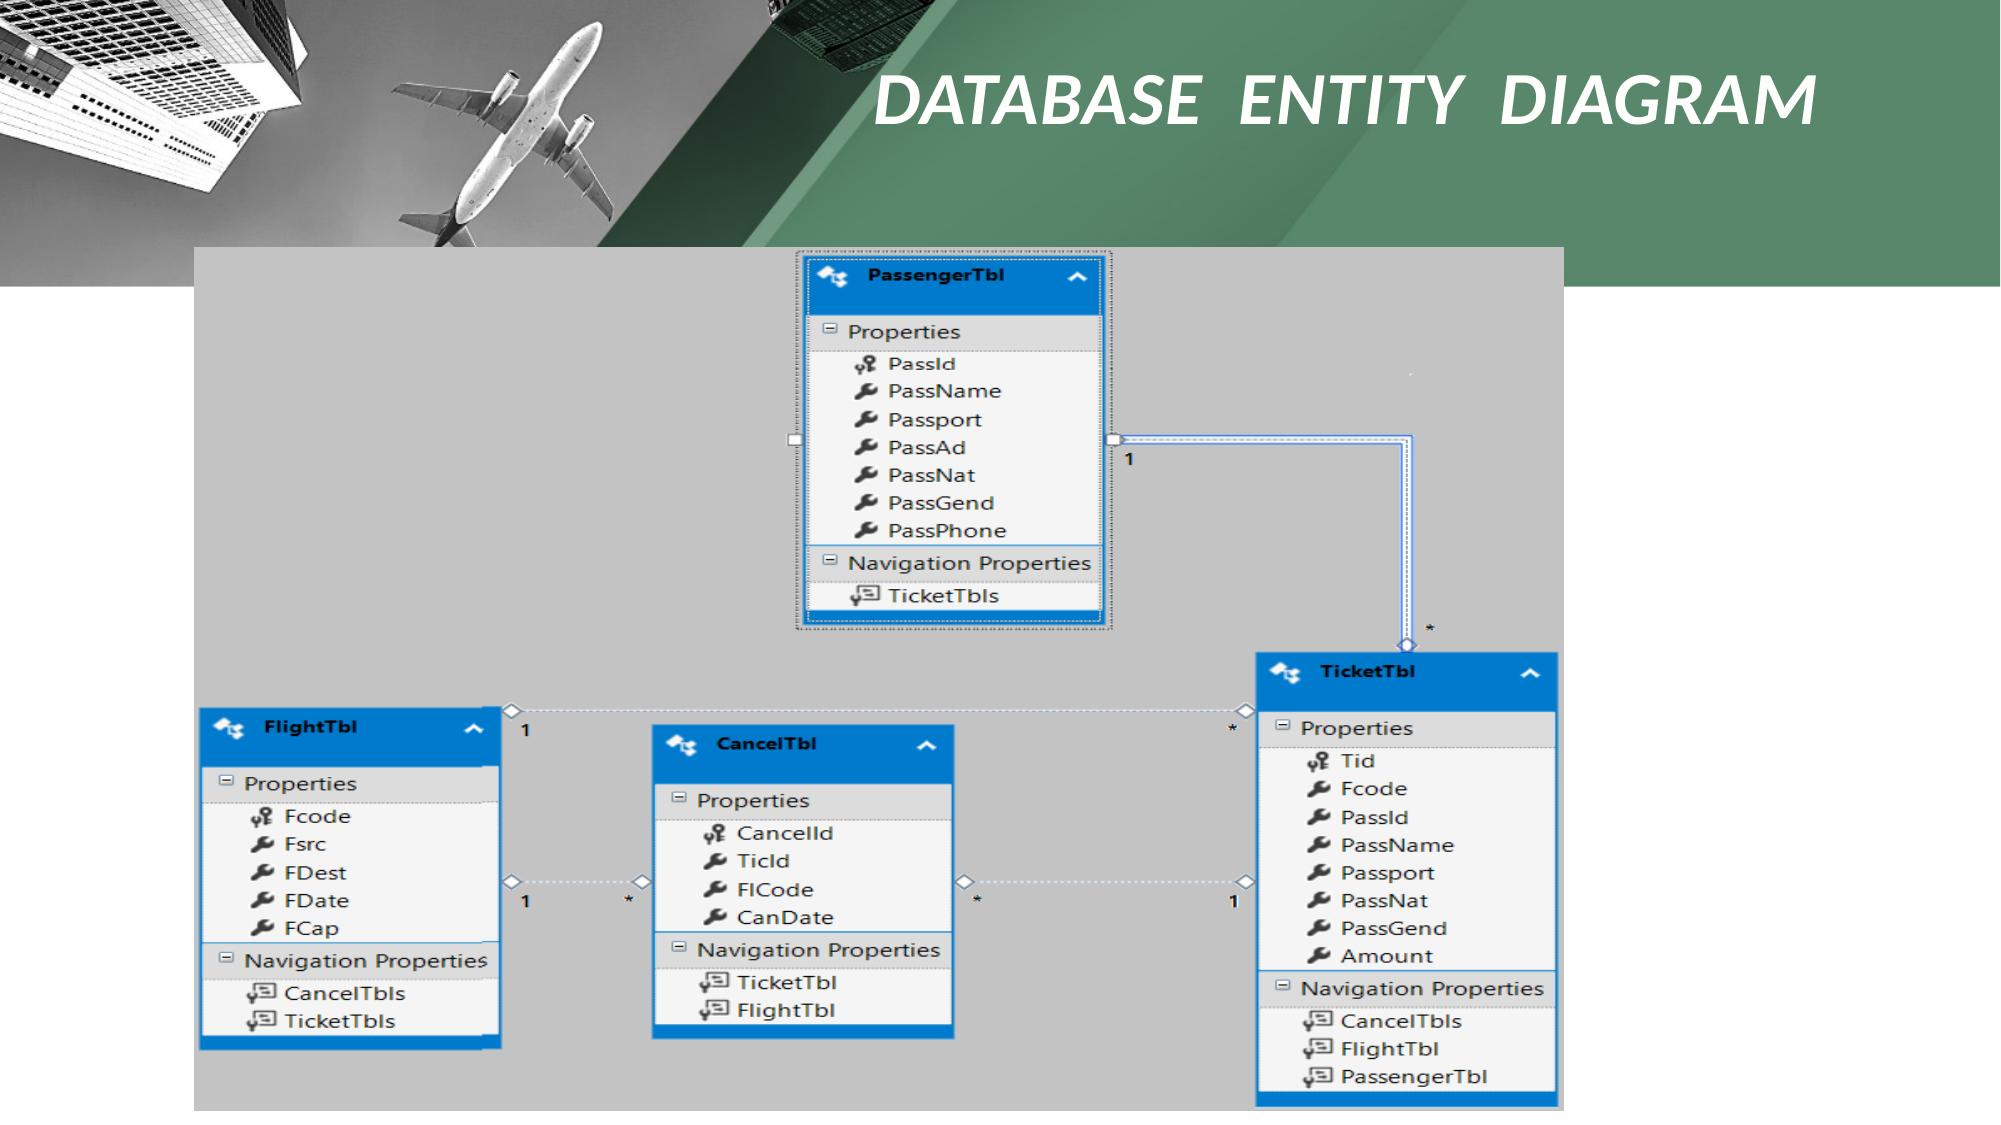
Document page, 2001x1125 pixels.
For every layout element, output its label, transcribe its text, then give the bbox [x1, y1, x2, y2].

text_box DATABASE ENTITY DIAGRAM [841, 41, 1923, 147]
picture [0, 0, 2001, 1125]
